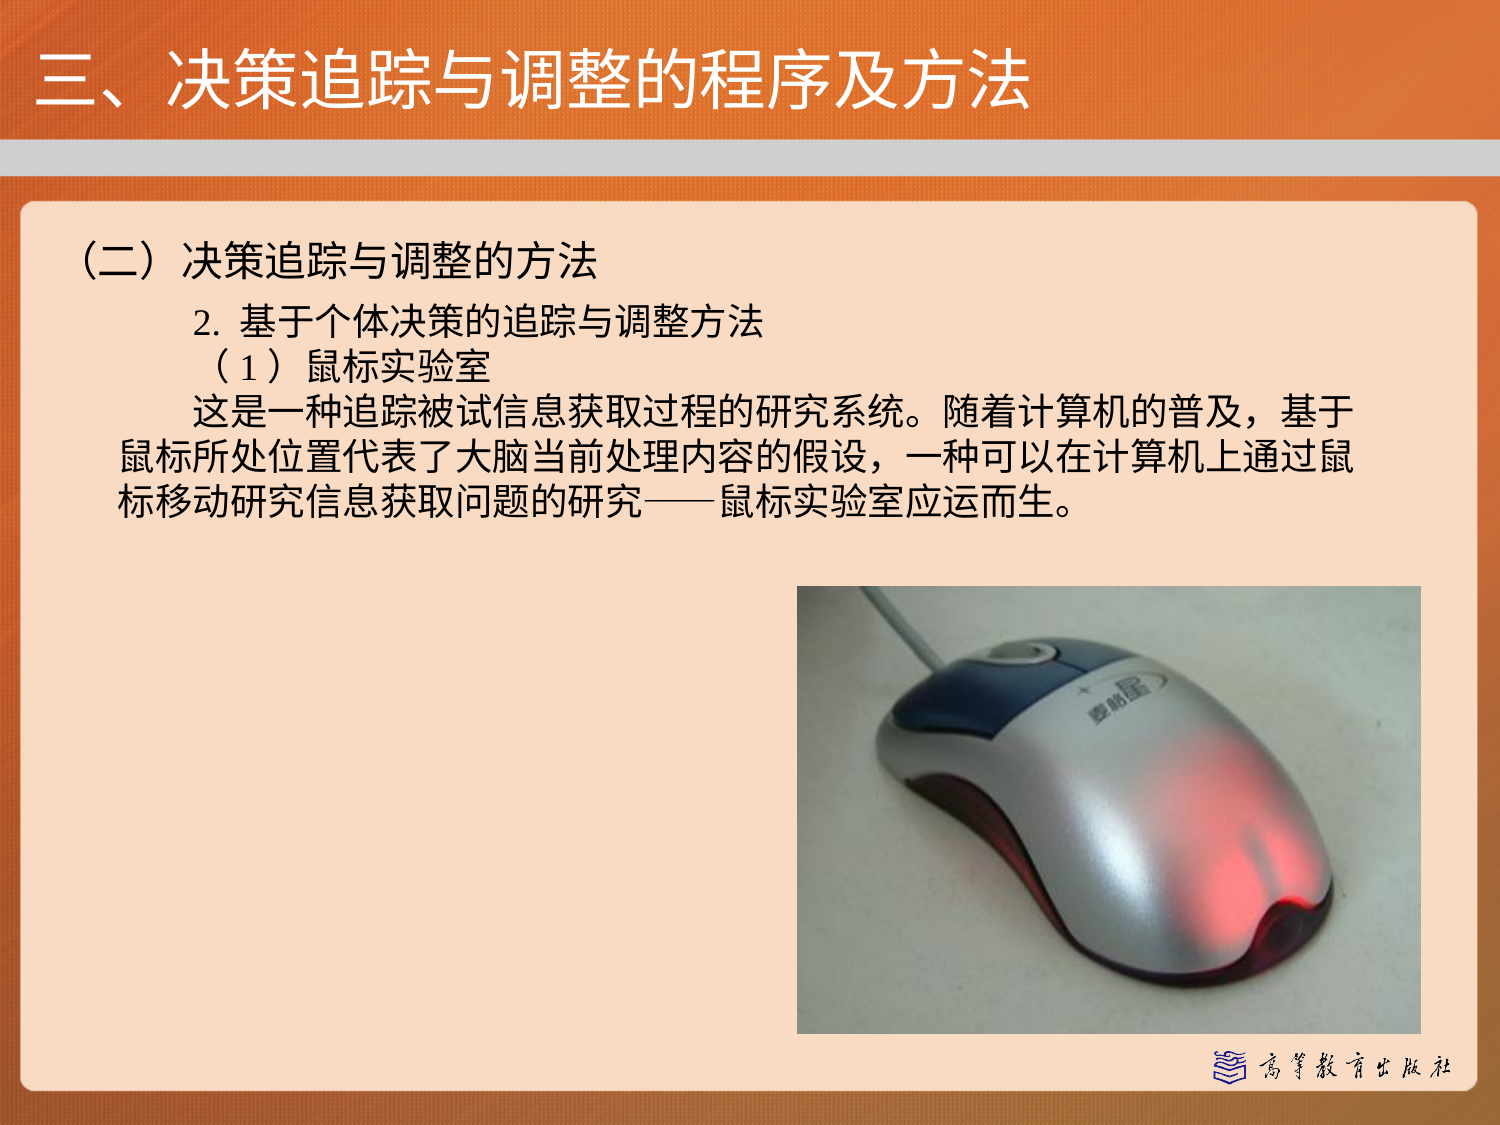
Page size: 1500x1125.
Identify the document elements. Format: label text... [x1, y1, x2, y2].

text_box （二）决策追踪与调整的方法 [41, 195, 1176, 324]
text_box 三、决策追踪与调整的程序及方法 [17, 30, 1185, 147]
picture [0, 0, 1500, 1125]
text_box 2. 基于个体决策的追踪与调整方法 （1）鼠标实验室 这是一种追踪被试信息获取过程的研究系统。随着计算机的普及，基于鼠标所处位置代表了大脑当前处理内容的假设，一种可以在计算机上通过鼠标移动研究信息获取问题的研究——鼠标实验室应运而生。 [103, 290, 1397, 457]
